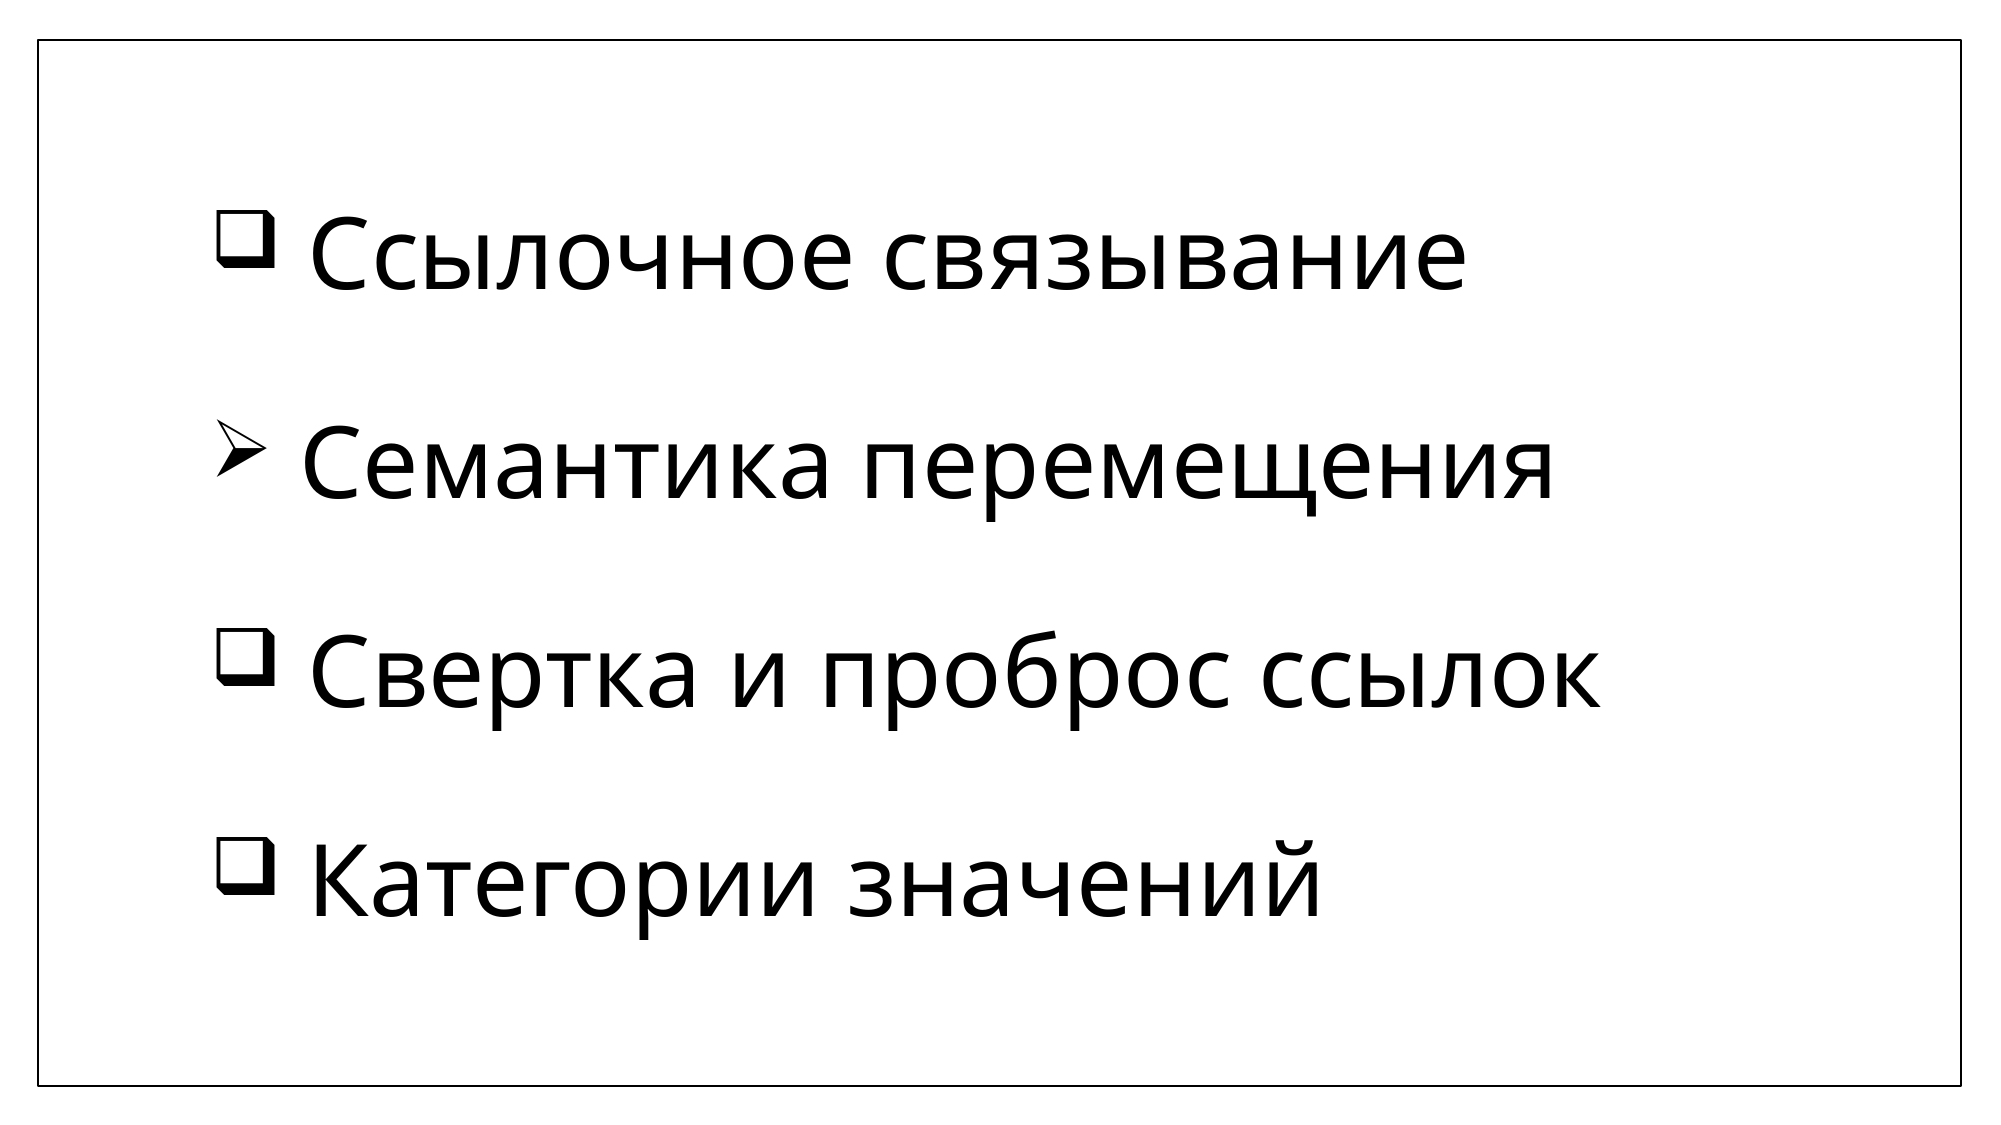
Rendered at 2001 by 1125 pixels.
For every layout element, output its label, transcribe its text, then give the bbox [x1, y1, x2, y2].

list Ссылочное связывание Семантика перемещения Свертка и проброс ссылок Категории значений [187, 121, 1808, 1000]
